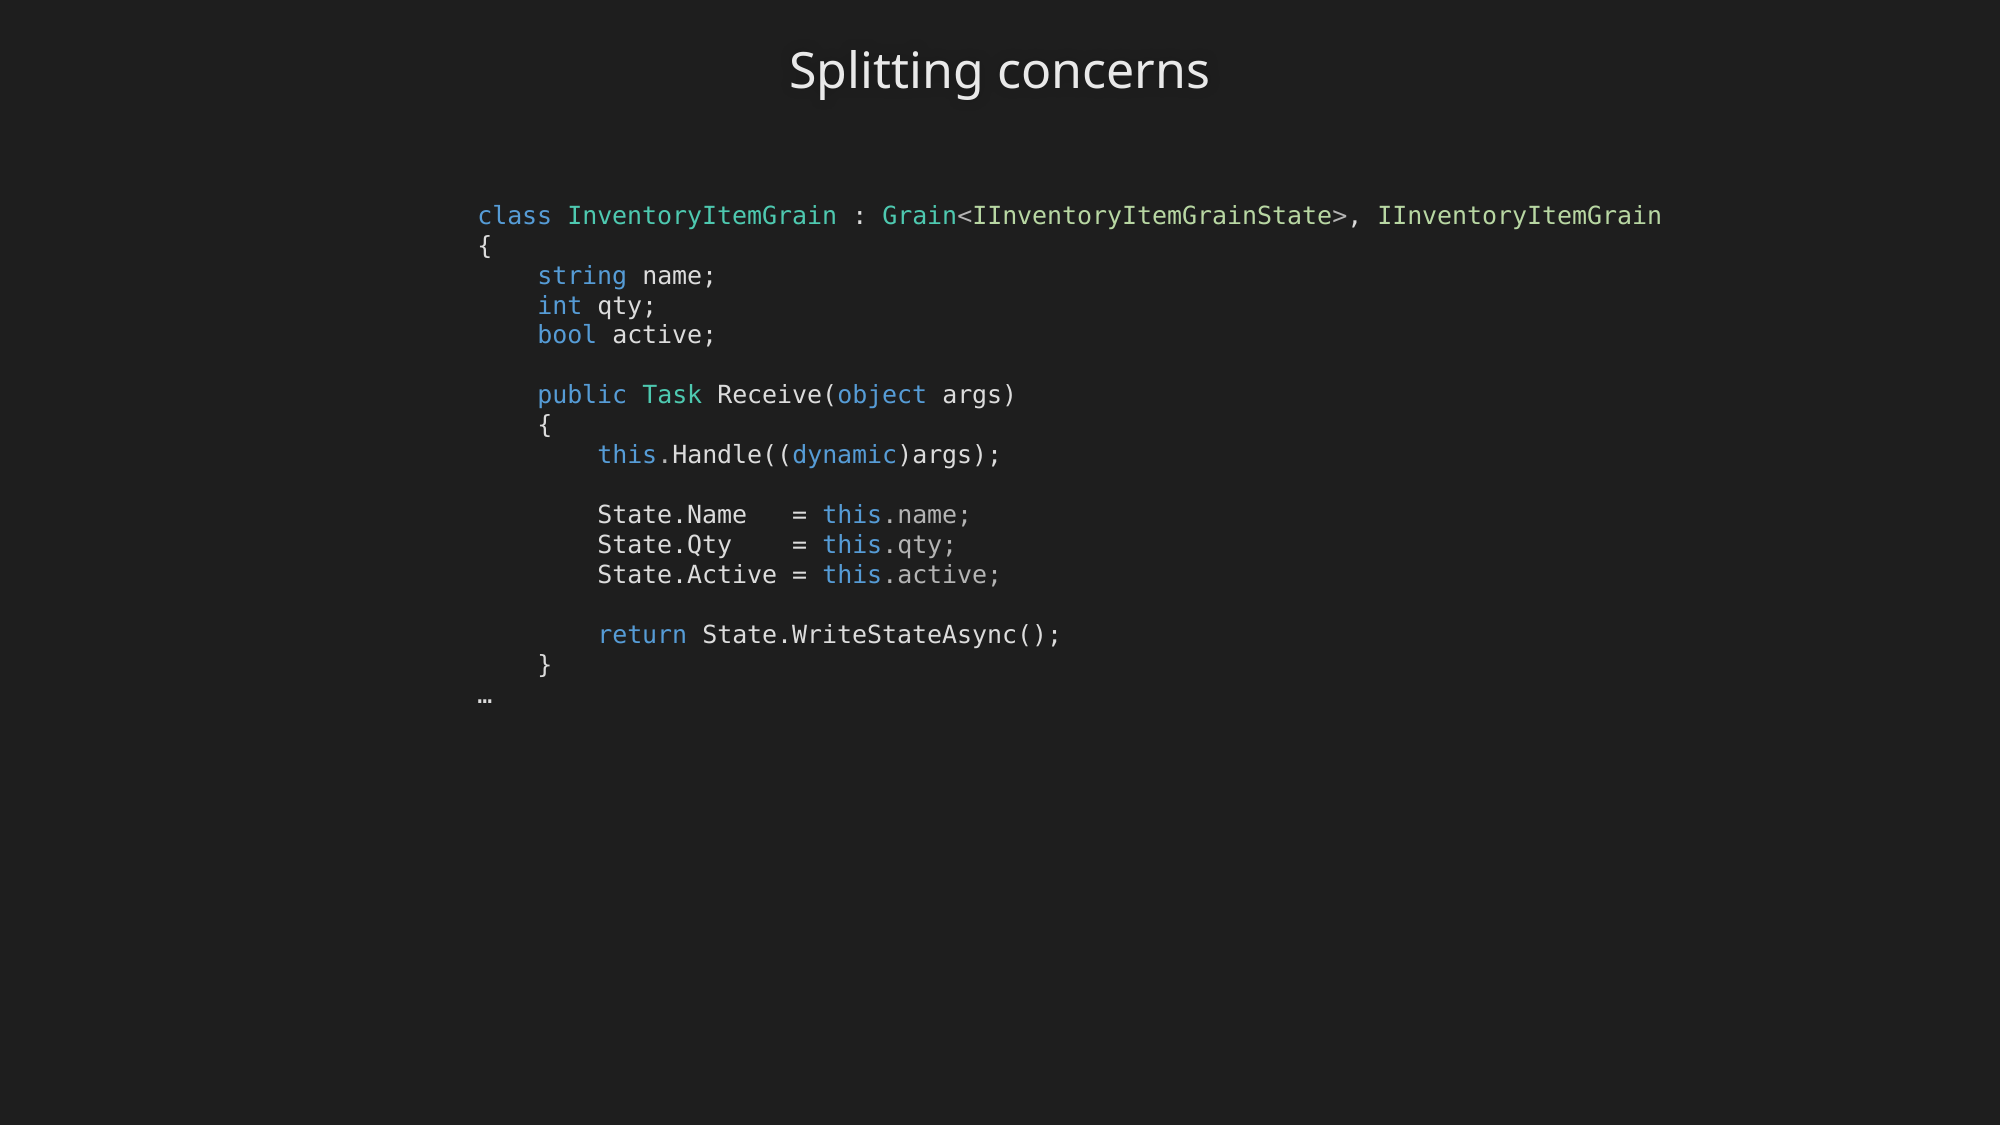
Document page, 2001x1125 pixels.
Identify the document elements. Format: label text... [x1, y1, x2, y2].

text_box class InventoryItemGrain : Grain<IInventoryItemGrainState>, IInventoryItemGrain { string name; int qty; bool active; public Task Receive(object args) { this.Handle((dynamic)args); State.Name = this.name; State.Qty = this.qty; State.Active = this.active; return State.WriteStateAsync(); } … [462, 191, 1768, 716]
text_box Splitting concerns [774, 30, 1226, 106]
